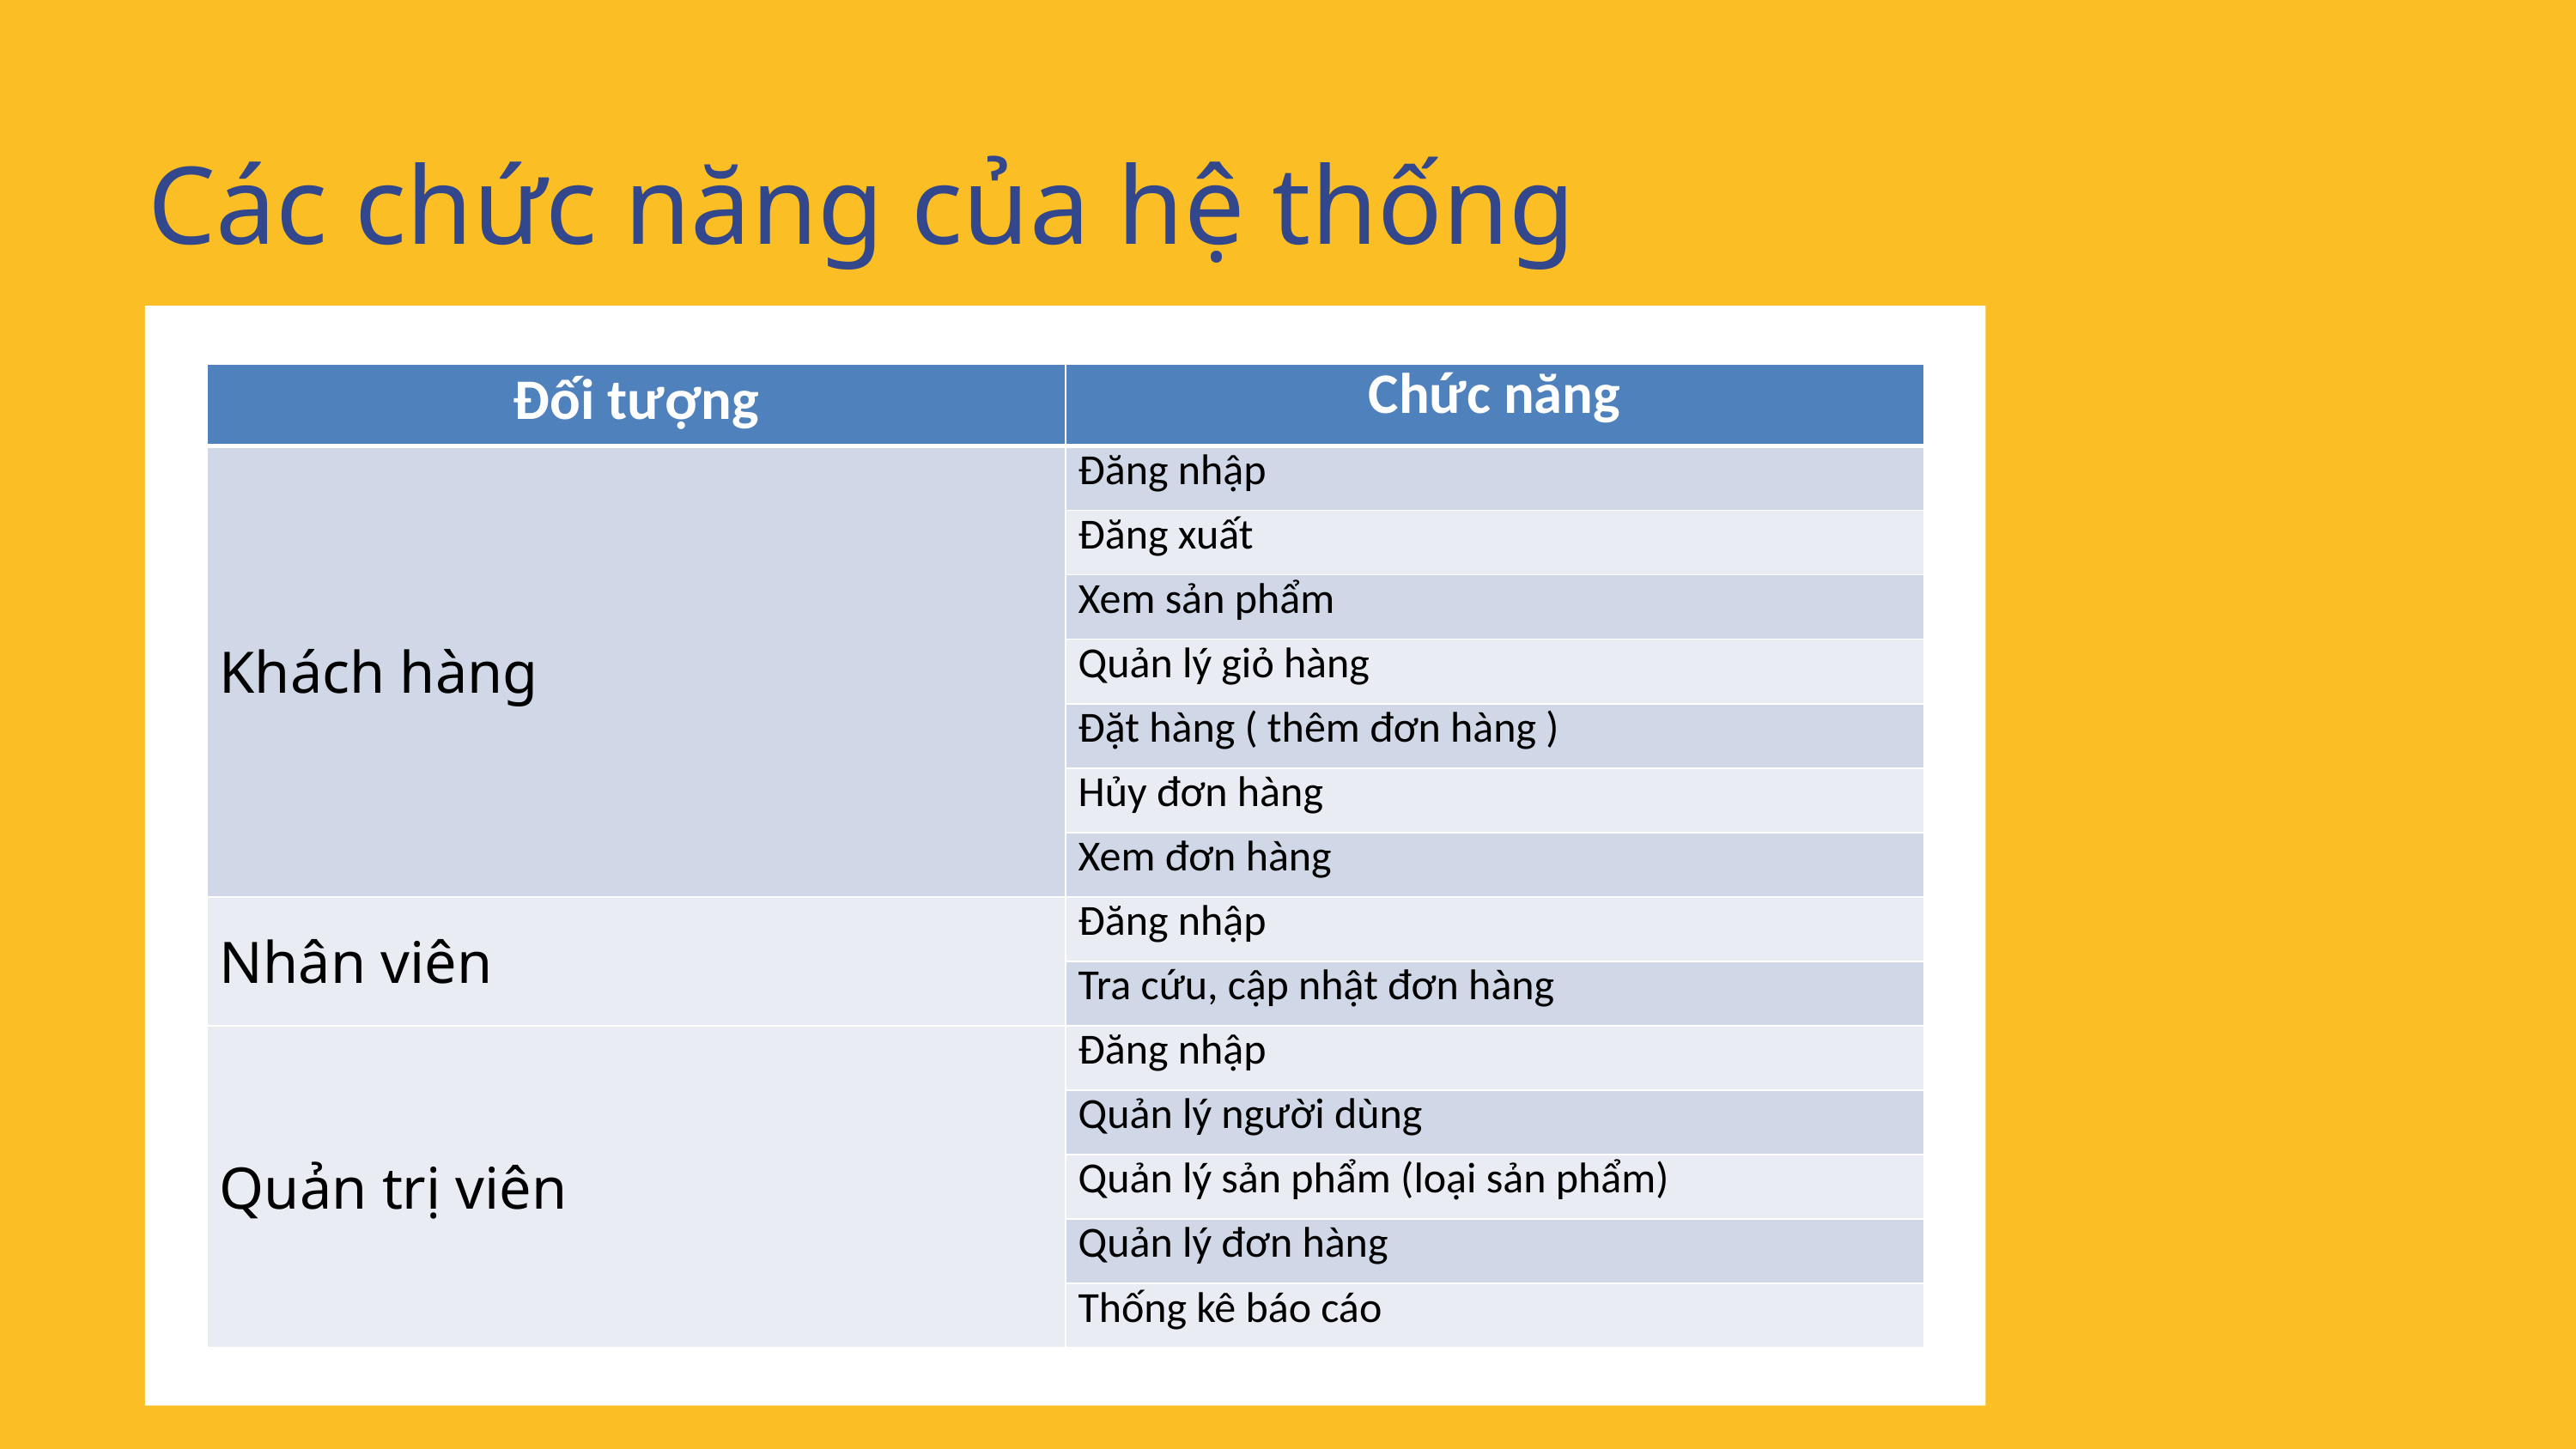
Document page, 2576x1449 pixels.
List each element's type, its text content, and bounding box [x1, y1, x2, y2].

table_cell Đăng nhập [1066, 448, 1923, 510]
table_cell Đặt hàng ( thêm đơn hàng ) [1066, 705, 1923, 767]
text_box Các chức năng của hệ thống [148, 109, 2537, 266]
table_cell Quản lý đơn hàng [1066, 1220, 1923, 1282]
table_cell Quản lý người dùng [1066, 1091, 1923, 1154]
table_cell Đăng nhập [1066, 898, 1923, 961]
table_cell Đăng xuất [1066, 511, 1923, 574]
table_cell Thống kê báo cáo [1066, 1284, 1923, 1347]
table_cell Quản lý giỏ hàng [1066, 640, 1923, 703]
table_cell Khách hàng [208, 448, 1065, 896]
table_cell Nhân viên [208, 898, 1065, 1025]
table_header Đối tượng [208, 365, 1065, 444]
table_cell Hủy đơn hàng [1066, 769, 1923, 832]
table_cell Xem đơn hàng [1066, 834, 1923, 896]
table_header Chức năng [1066, 365, 1923, 444]
table_cell Tra cứu, cập nhật đơn hàng [1066, 962, 1923, 1025]
table_cell Quản trị viên [208, 1027, 1065, 1347]
text_box [144, 306, 1986, 1406]
table_cell Xem sản phẩm [1066, 575, 1923, 639]
table_cell Đăng nhập [1066, 1027, 1923, 1089]
table_cell Quản lý sản phẩm (loại sản phẩm) [1066, 1155, 1923, 1218]
